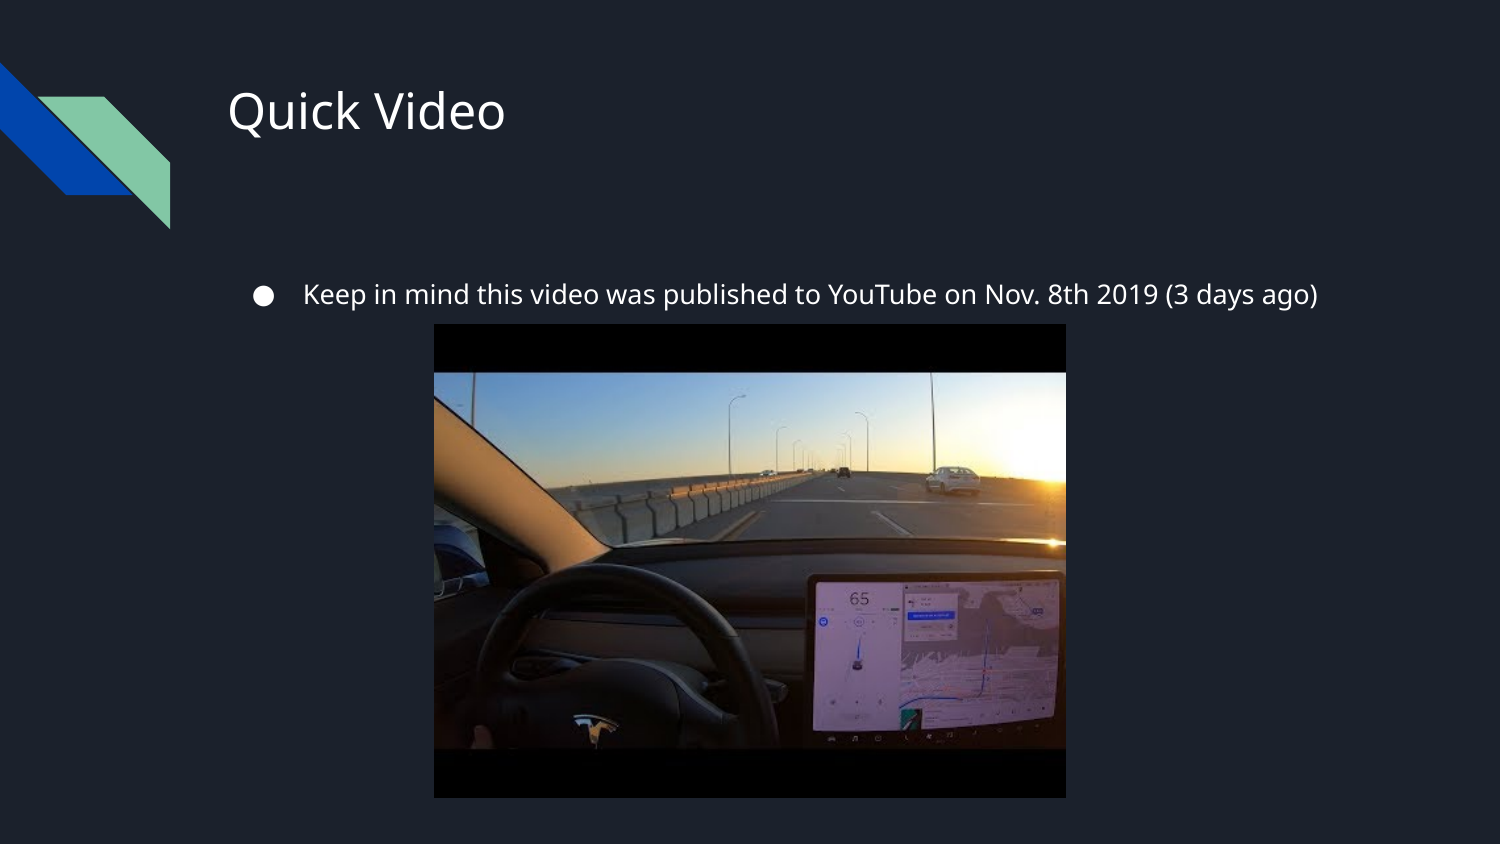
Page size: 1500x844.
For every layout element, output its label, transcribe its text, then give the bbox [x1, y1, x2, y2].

title Quick Video [212, 64, 1368, 215]
list Keep in mind this video was published to YouTube on Nov. 8th 2019 (3 days ago) [212, 257, 1368, 735]
picture [434, 324, 1066, 798]
